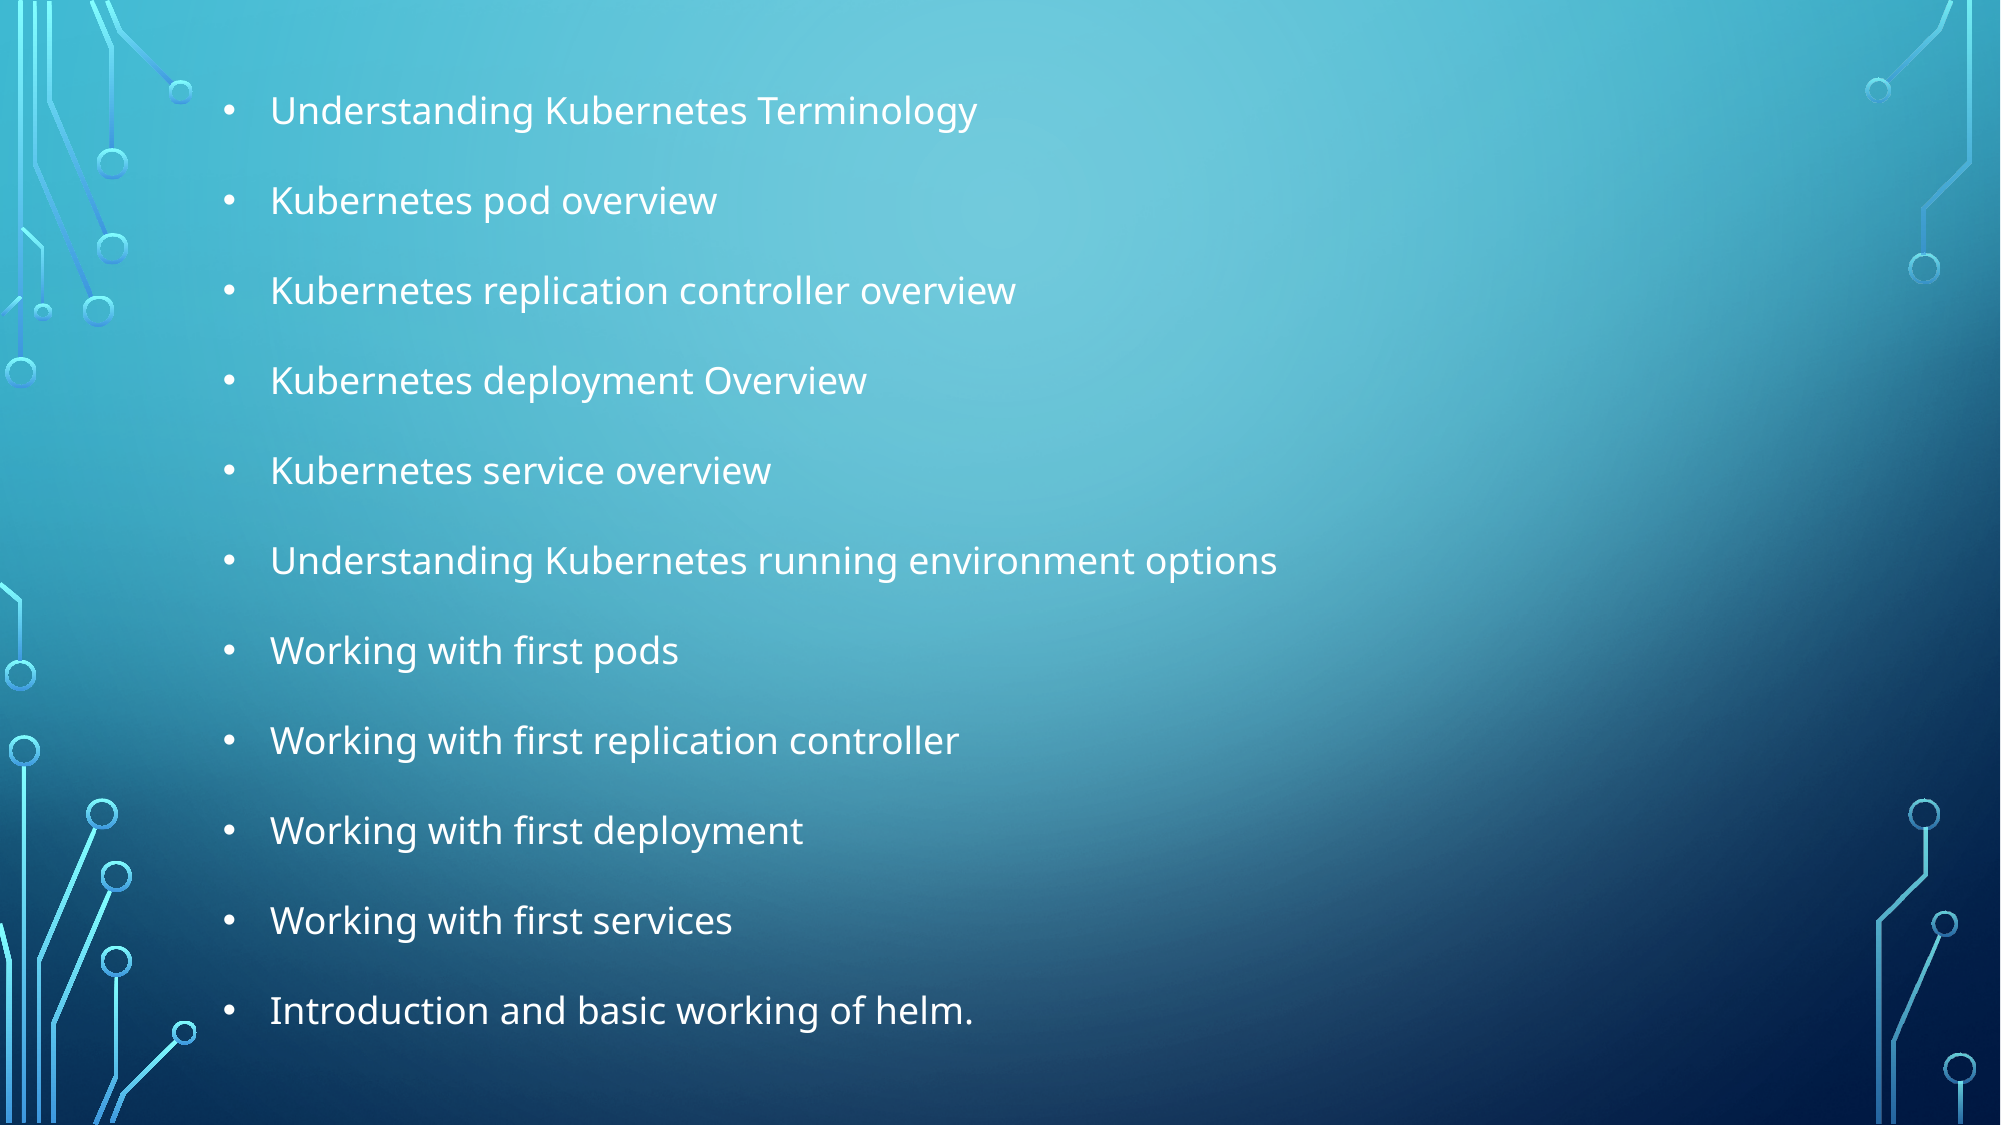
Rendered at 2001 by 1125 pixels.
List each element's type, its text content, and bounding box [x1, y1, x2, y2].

text_box Understanding Kubernetes Terminology Kubernetes pod overview Kubernetes replication controller overview Kubernetes deployment Overview Kubernetes service overview Understanding Kubernetes running environment options Working with first pods Working with first replication controller Working with first deployment Working with first services Introduction and basic working of helm. [208, 79, 1811, 1040]
